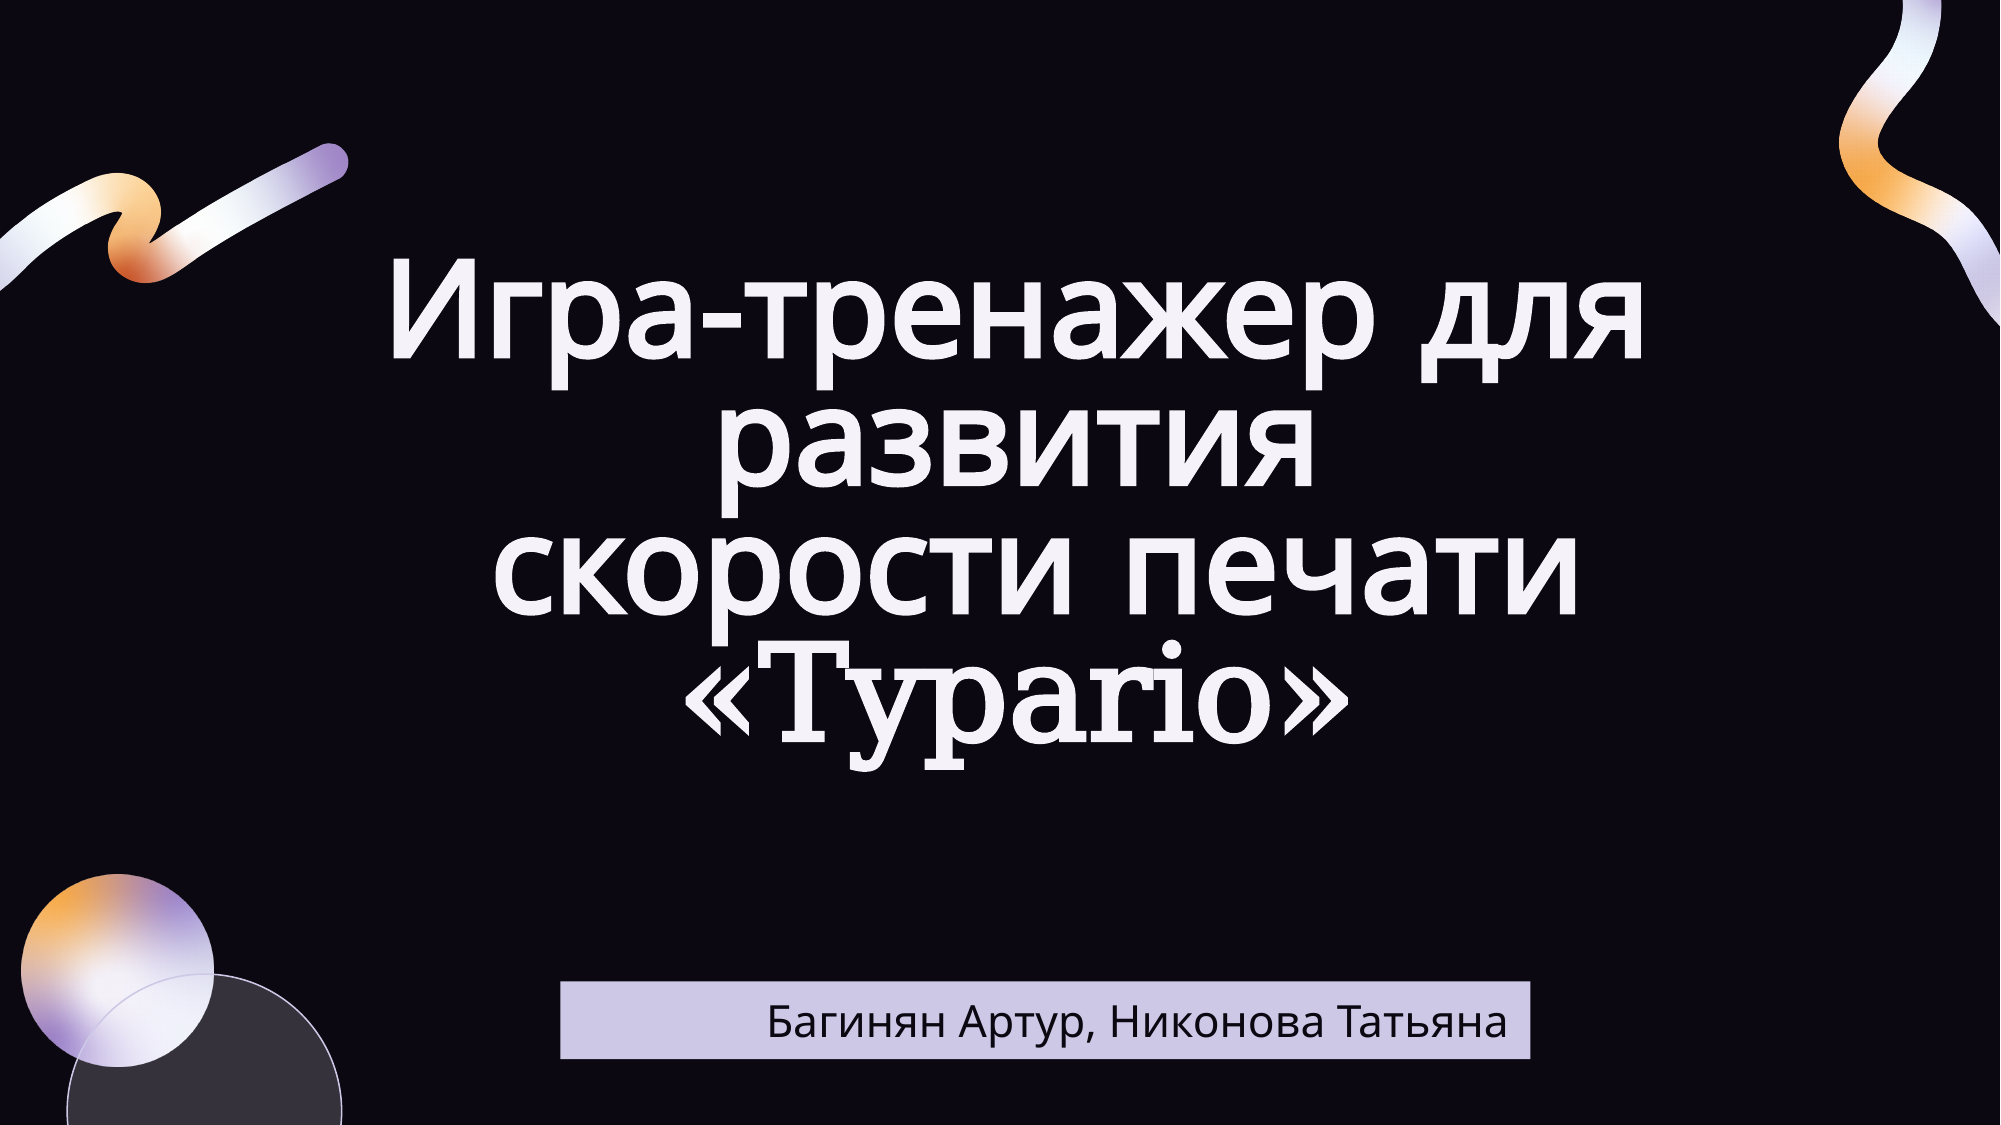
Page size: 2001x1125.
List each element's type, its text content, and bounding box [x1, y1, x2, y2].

subtitle Багинян Артур, Никонова Татьяна [560, 981, 1531, 1060]
picture [0, 104, 365, 330]
picture [21, 874, 214, 1067]
title Игра-тренажер для развития скорости печати «Typario» [318, 224, 1716, 786]
picture [1785, 0, 2001, 340]
